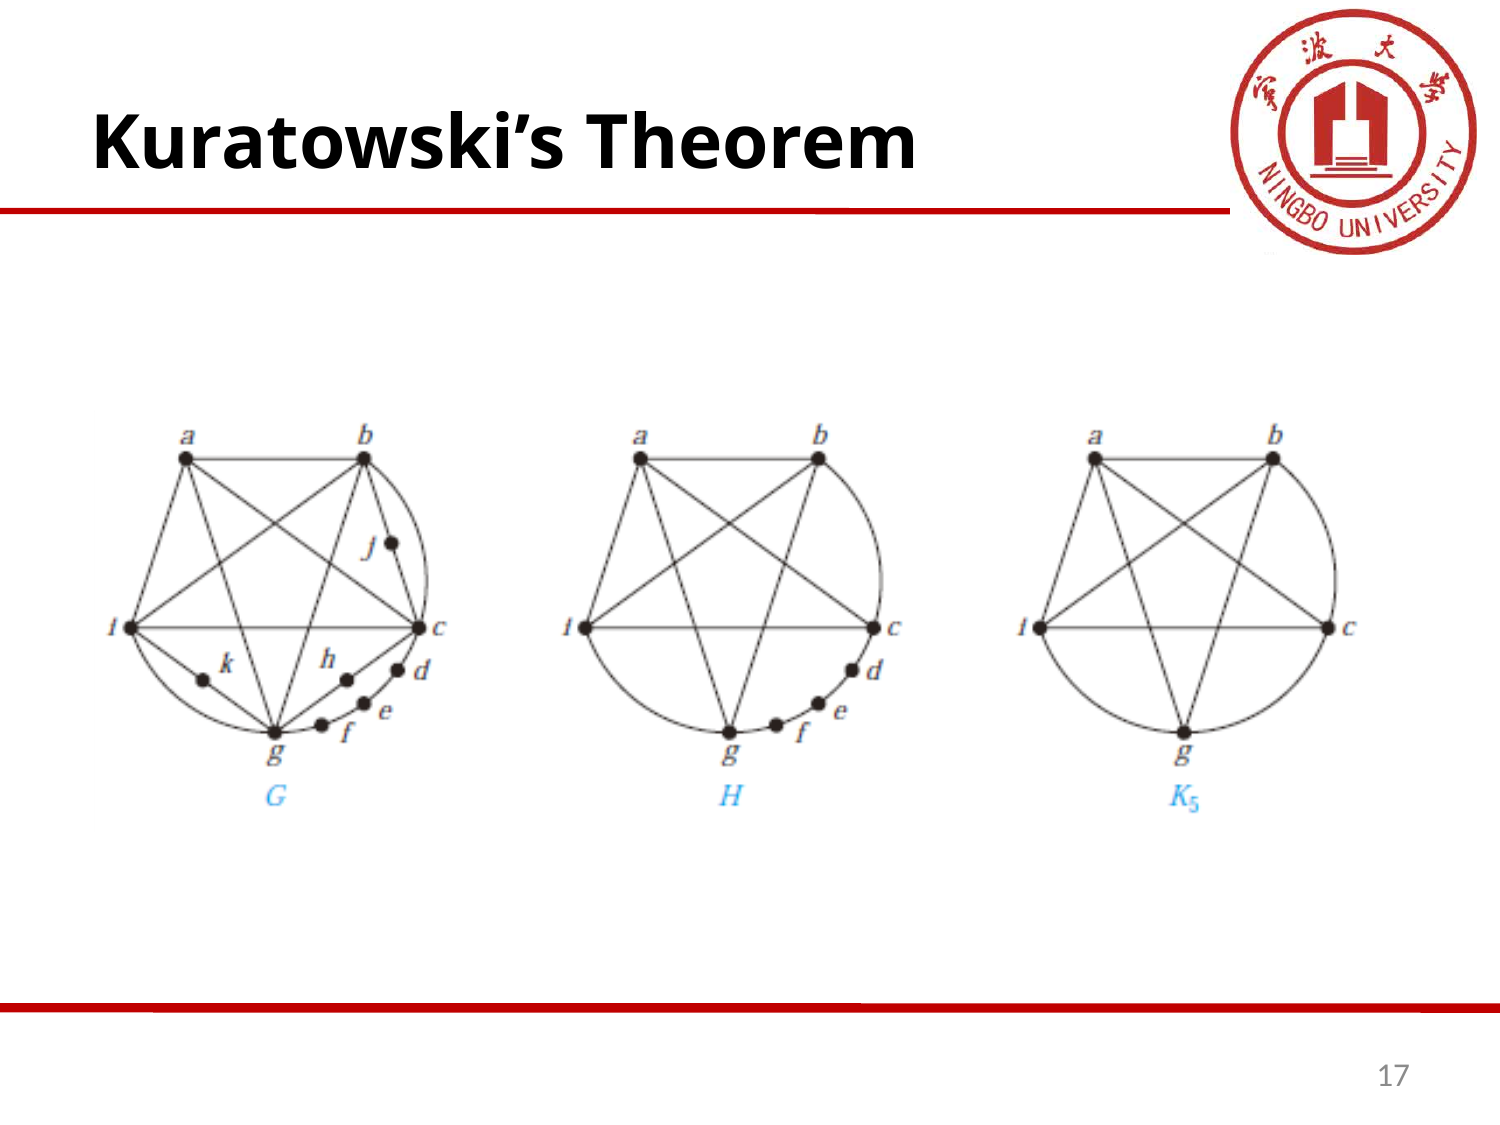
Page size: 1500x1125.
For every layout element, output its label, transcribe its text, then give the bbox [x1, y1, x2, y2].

title Kuratowski’s Theorem [75, 45, 1425, 233]
picture [1230, 8, 1477, 255]
picture [93, 409, 1360, 833]
slide_number 17 [1074, 1042, 1425, 1103]
